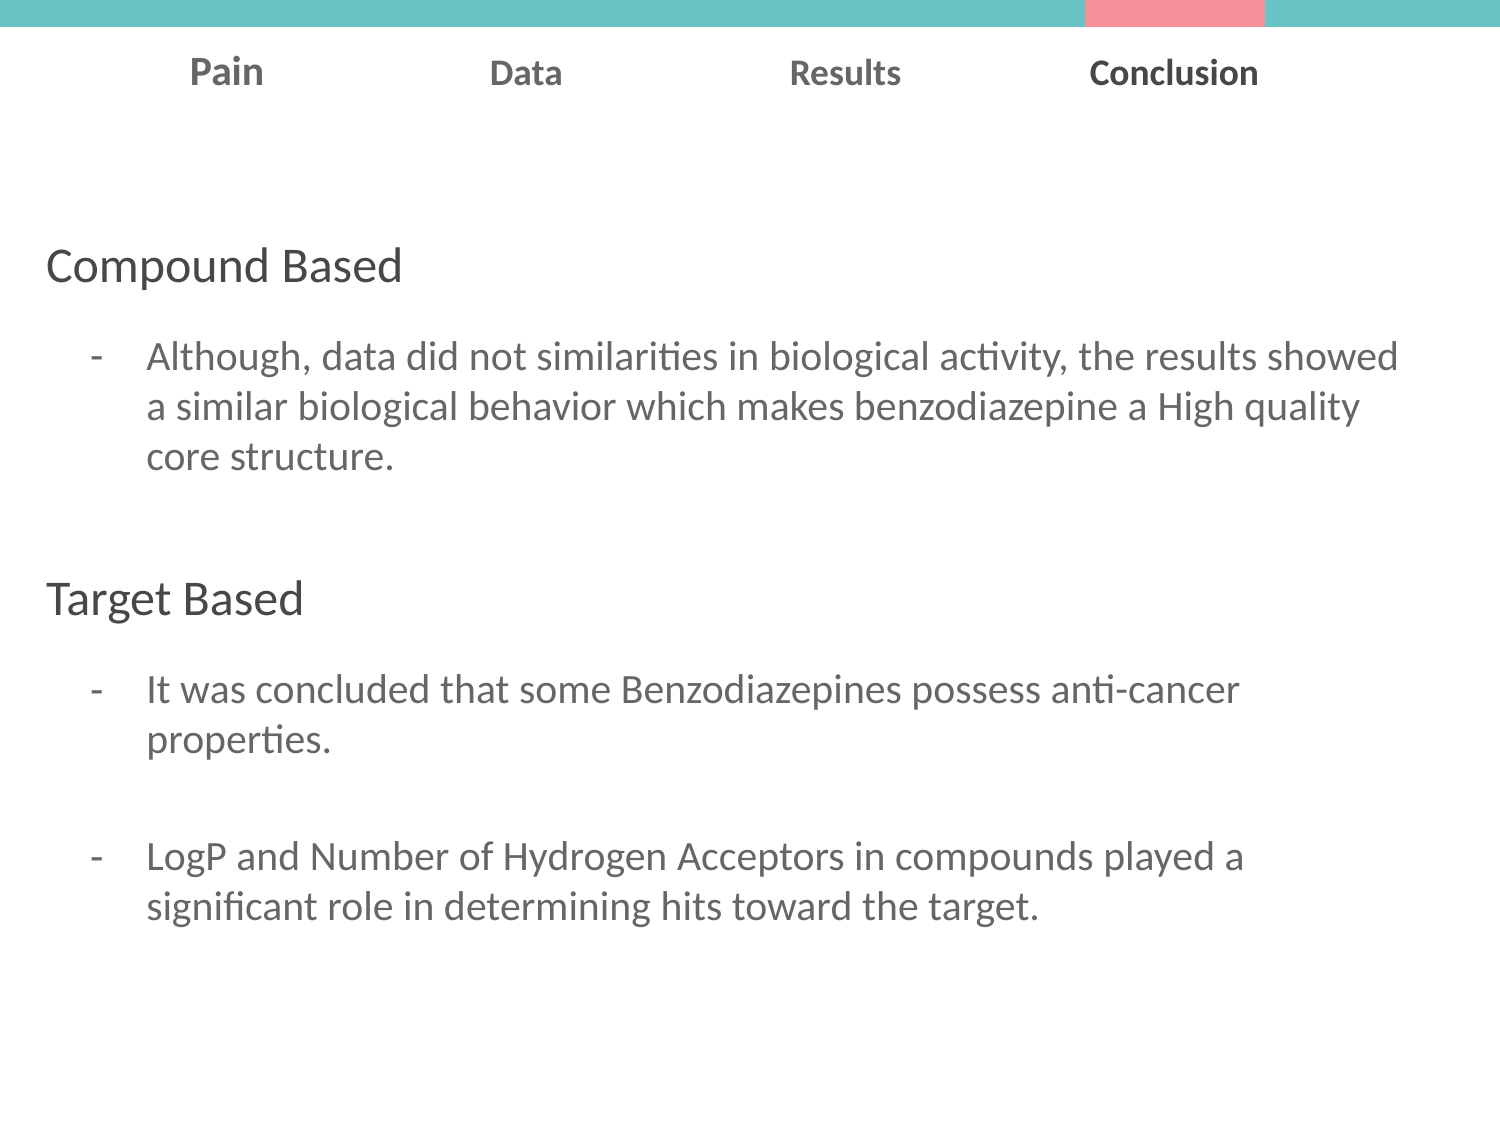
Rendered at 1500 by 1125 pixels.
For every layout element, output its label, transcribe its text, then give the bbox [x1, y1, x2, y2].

text_box [1265, 0, 1500, 27]
list Although, data did not similarities in biological activity, the results showed a similar biological behavior which makes benzodiazepine a High quality core structure. It was concluded that some Benzodiazepines possess anti-cancer properties. LogP and Number of Hydrogen Acceptors in compounds played a significant role in determining hits toward the target. [75, 262, 1425, 1005]
text_box [1085, 0, 1265, 27]
text_box Compound Based [31, 224, 813, 300]
text_box Pain Data Results Conclusion [174, 36, 1350, 102]
text_box [0, 0, 1085, 27]
text_box Target Based [31, 557, 813, 633]
